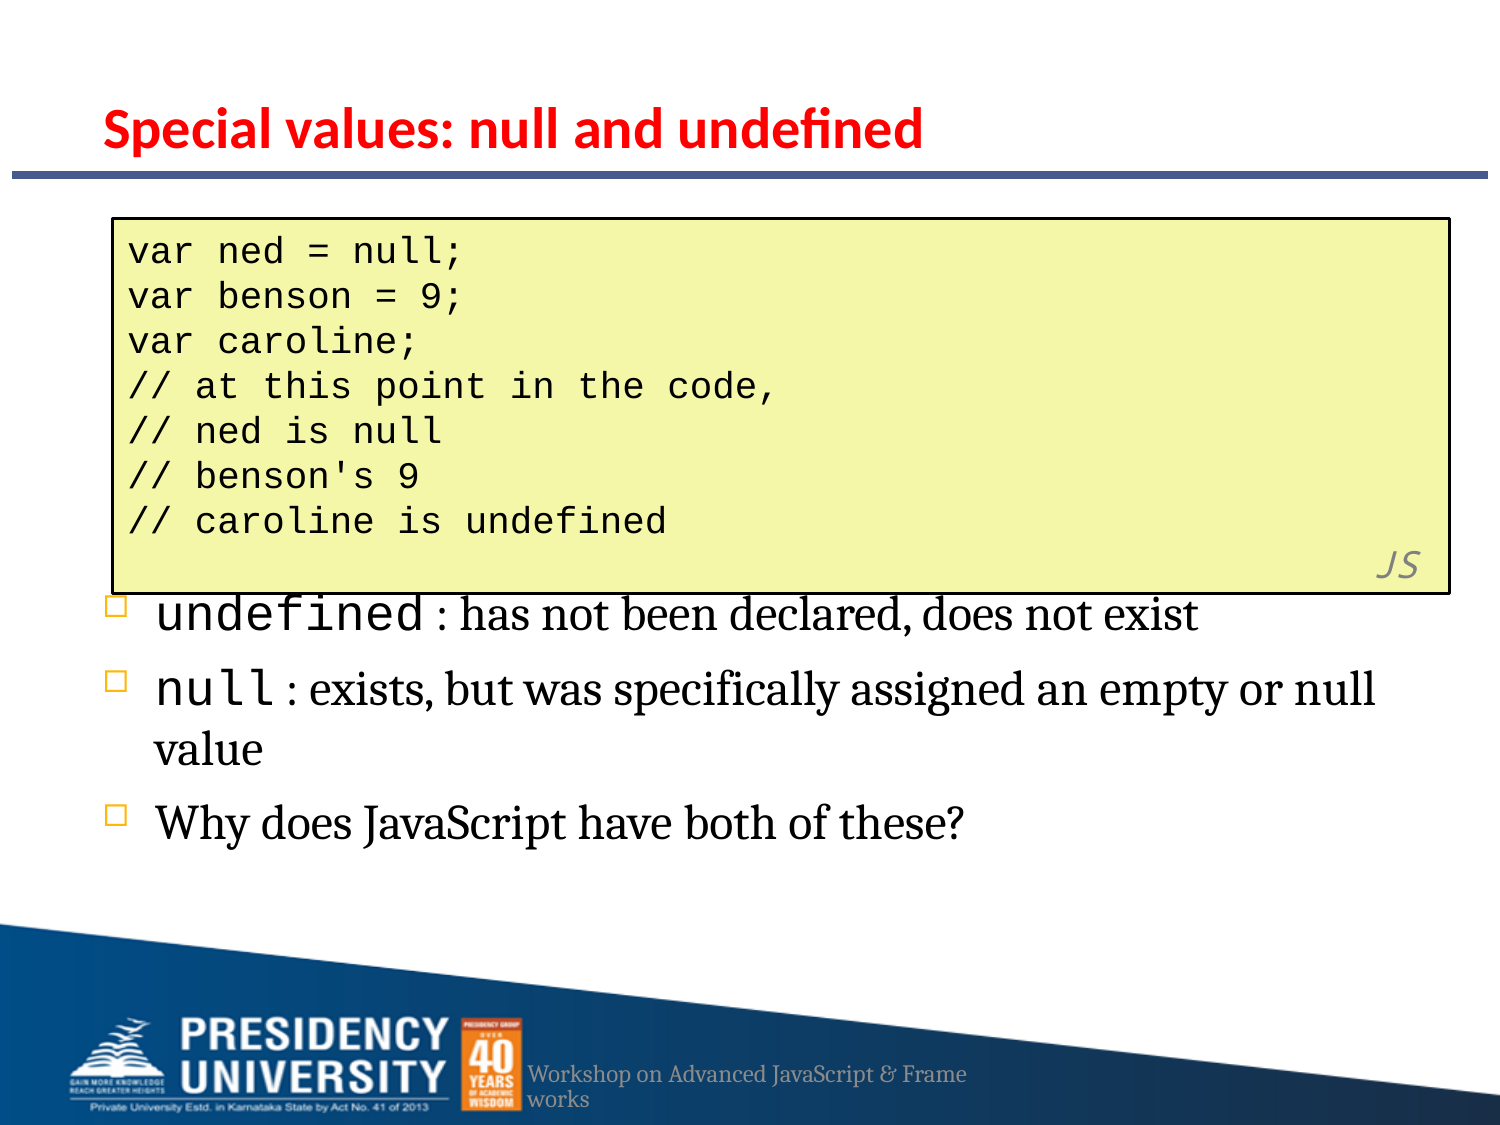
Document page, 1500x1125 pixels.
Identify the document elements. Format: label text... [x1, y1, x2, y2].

title Special values: null and undefined [75, 50, 1425, 168]
text_box undefined : has not been declared, does not exist null : exists, but was specifically assigned an empty or null value Why does JavaScript have both of these? [87, 572, 1425, 773]
text_box var ned = null; var benson = 9; var caroline; // at this point in the code, // ned is null // benson's 9 // caroline is undefined JS [112, 218, 1450, 594]
footer Workshop on Advanced JavaScript & Frameworks [512, 1042, 988, 1103]
picture [0, 921, 1500, 1125]
